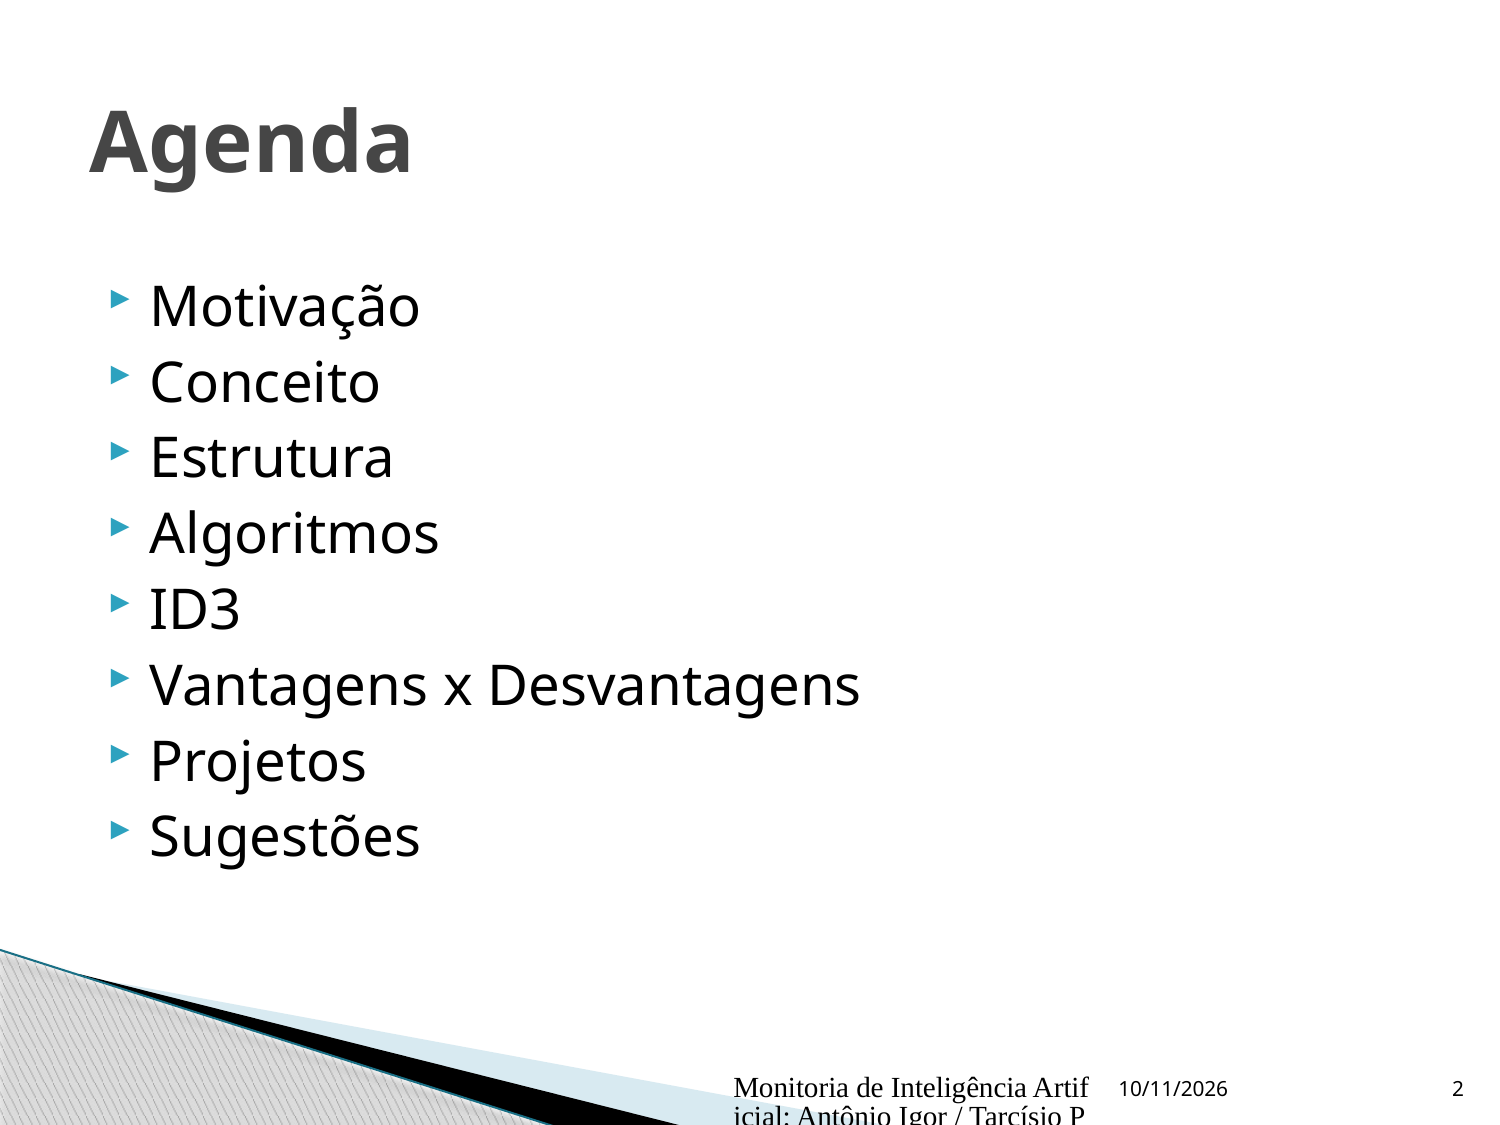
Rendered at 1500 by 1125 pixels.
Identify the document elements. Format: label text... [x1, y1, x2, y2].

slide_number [1105, 1051, 1418, 1112]
slide_number 2 [1418, 1051, 1479, 1112]
list Motivação Conceito Estrutura Algoritmos ID3 Vantagens x Desvantagens Projetos Sugestões [75, 262, 1425, 938]
title Agenda [75, 45, 1425, 233]
footer Monitoria de Inteligência Artificial: Antônio Igor / Tarcísio Pontes [718, 1051, 1105, 1112]
